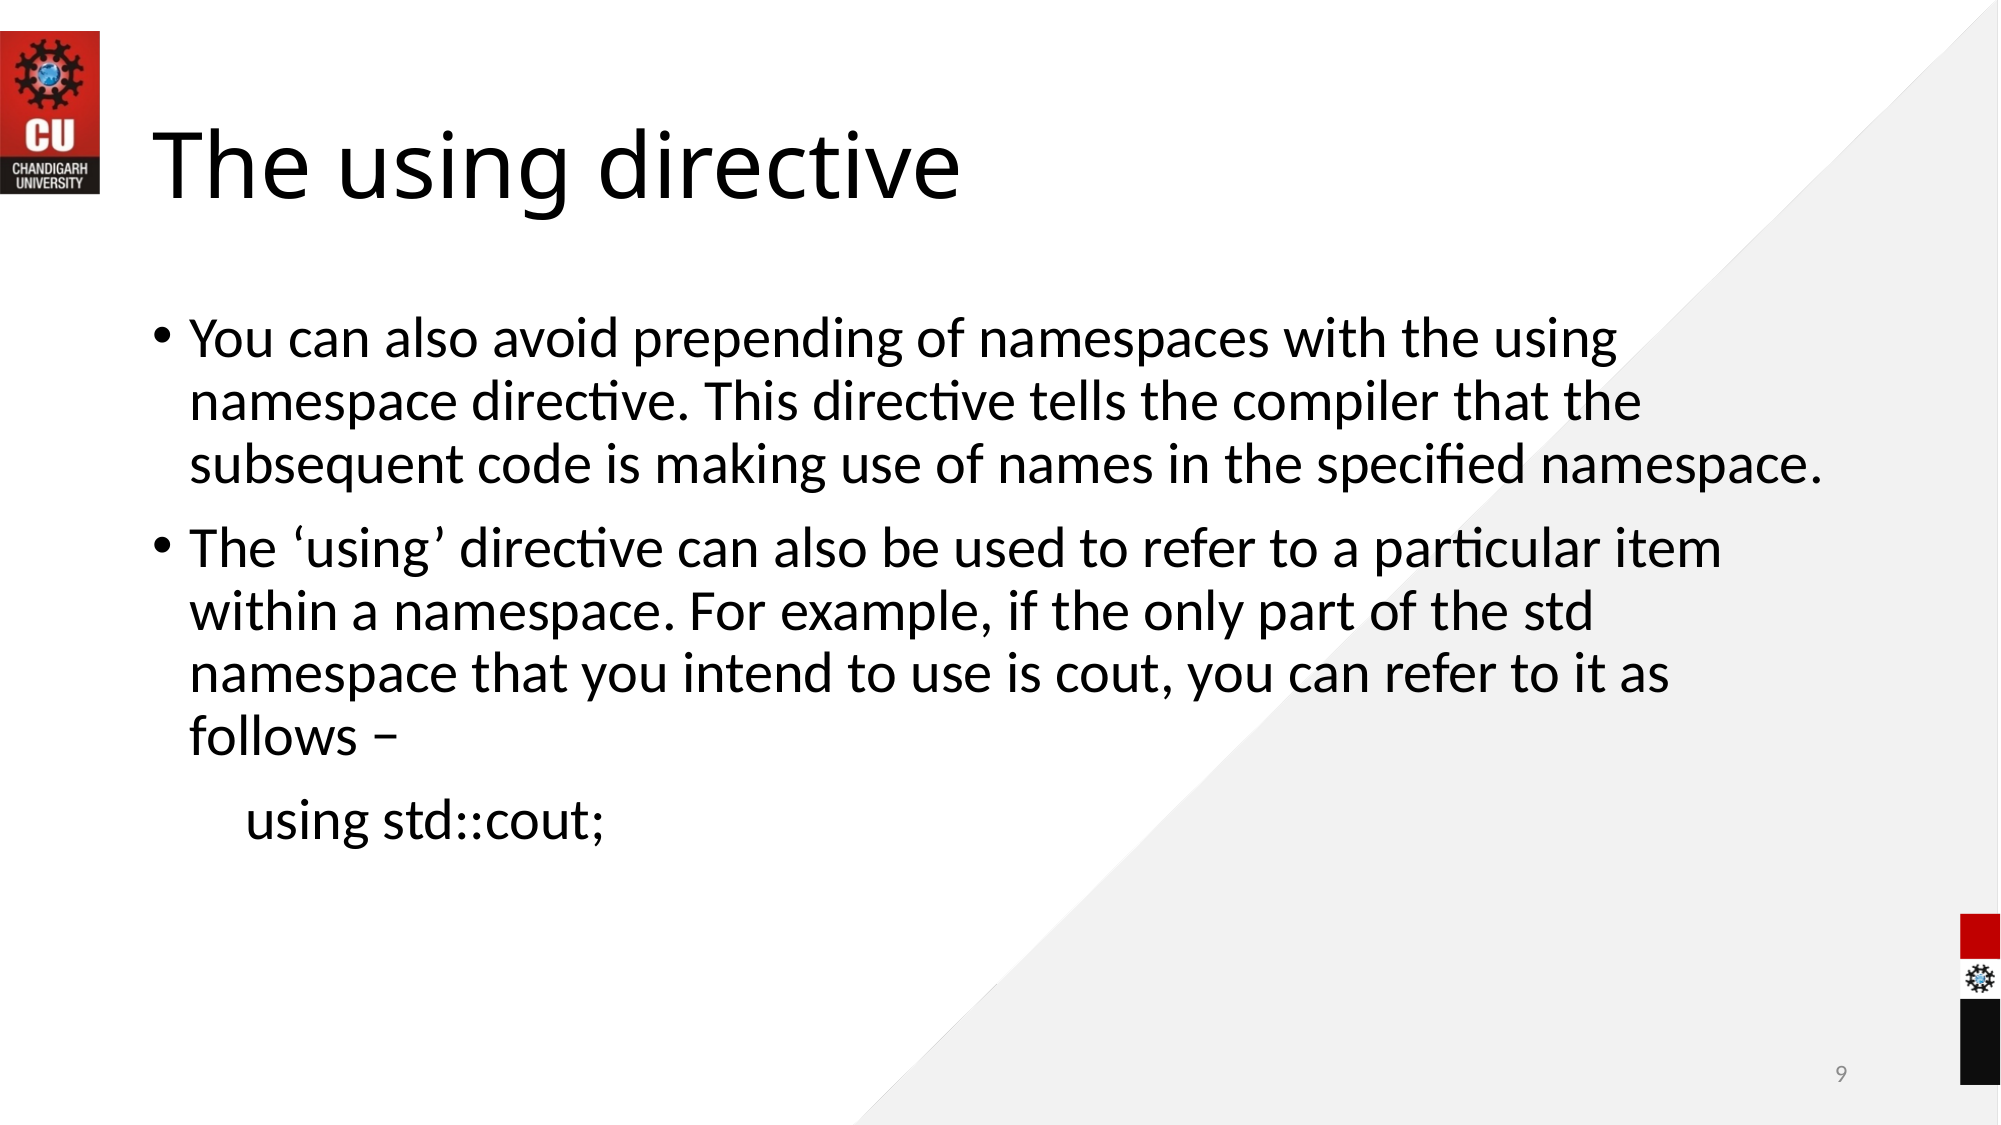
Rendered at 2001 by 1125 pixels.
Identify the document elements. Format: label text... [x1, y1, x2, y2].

list You can also avoid prepending of namespaces with the using namespace directive. This directive tells the compiler that the subsequent code is making use of names in the specified namespace. The ‘using’ directive can also be used to refer to a particular item within a namespace. For example, if the only part of the std namespace that you intend to use is cout, you can refer to it as follows − using std::cout; [137, 299, 1863, 1014]
title The using directive [137, 59, 1863, 278]
slide_number 9 [1412, 1042, 1863, 1103]
picture [0, 0, 2001, 1125]
